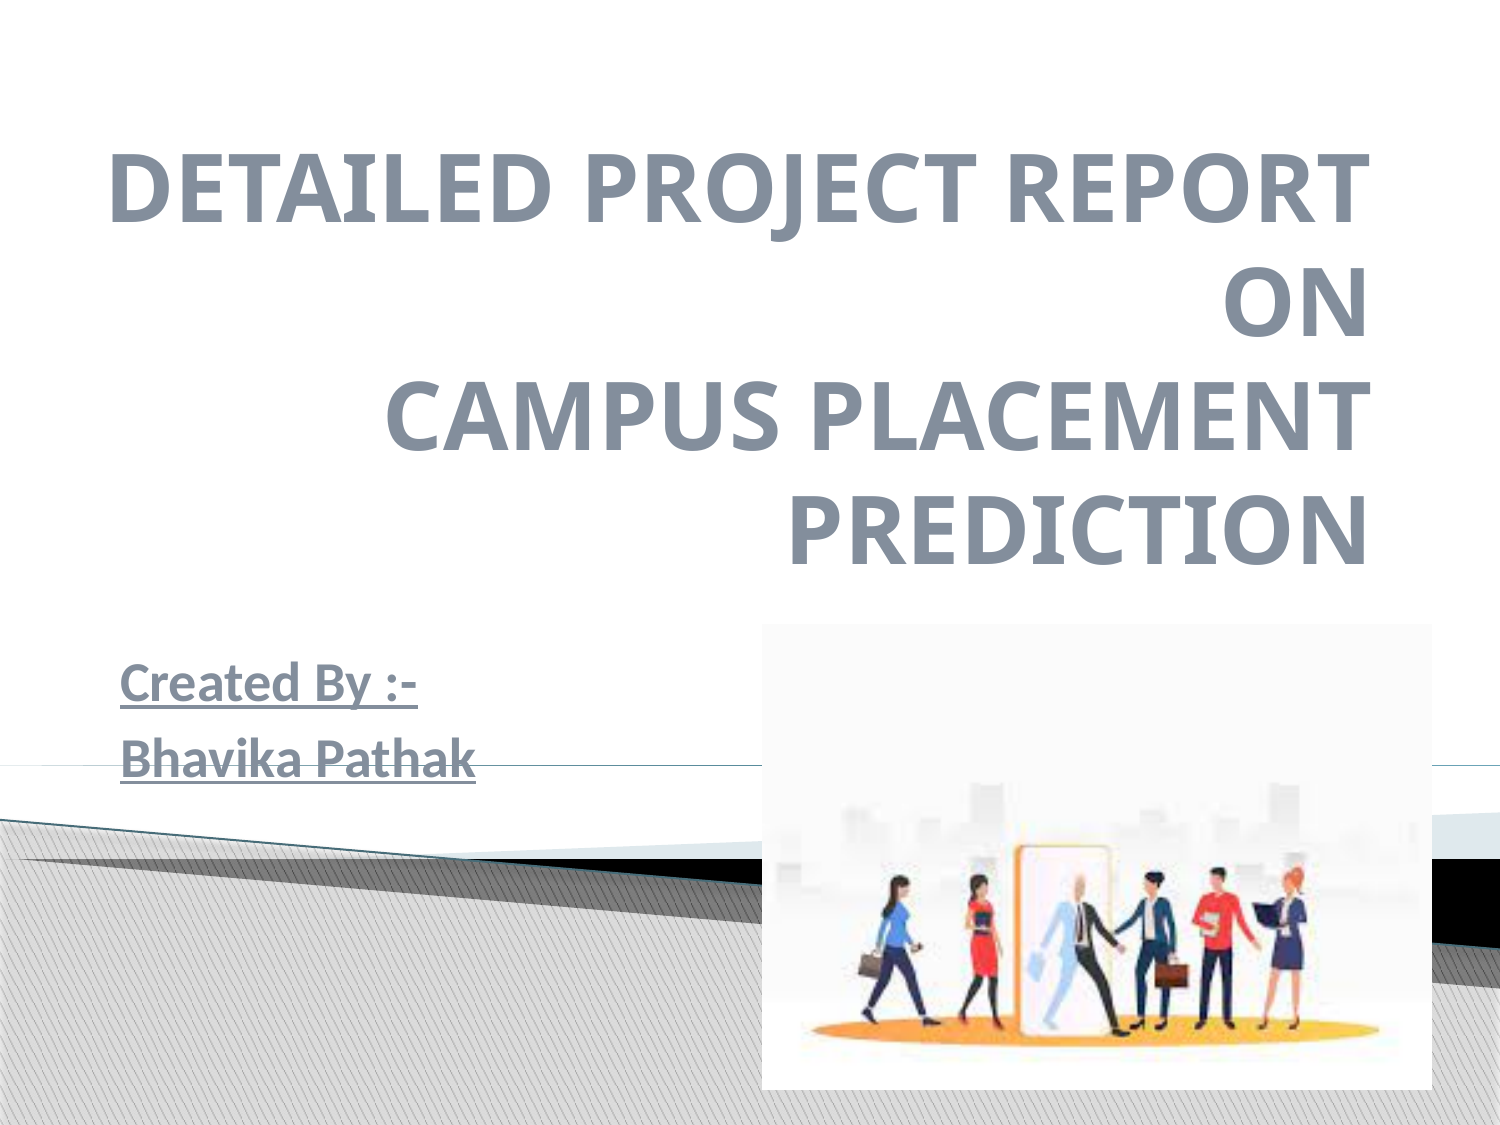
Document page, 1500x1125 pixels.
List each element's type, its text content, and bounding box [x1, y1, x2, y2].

picture [5, 859, 112, 868]
title DETAILED PROJECT REPORT ON CAMPUS PLACEMENT PREDICTION [87, 87, 1388, 591]
subtitle Created By :- Bhavika Pathak [112, 637, 588, 925]
picture [588, 624, 1500, 1091]
